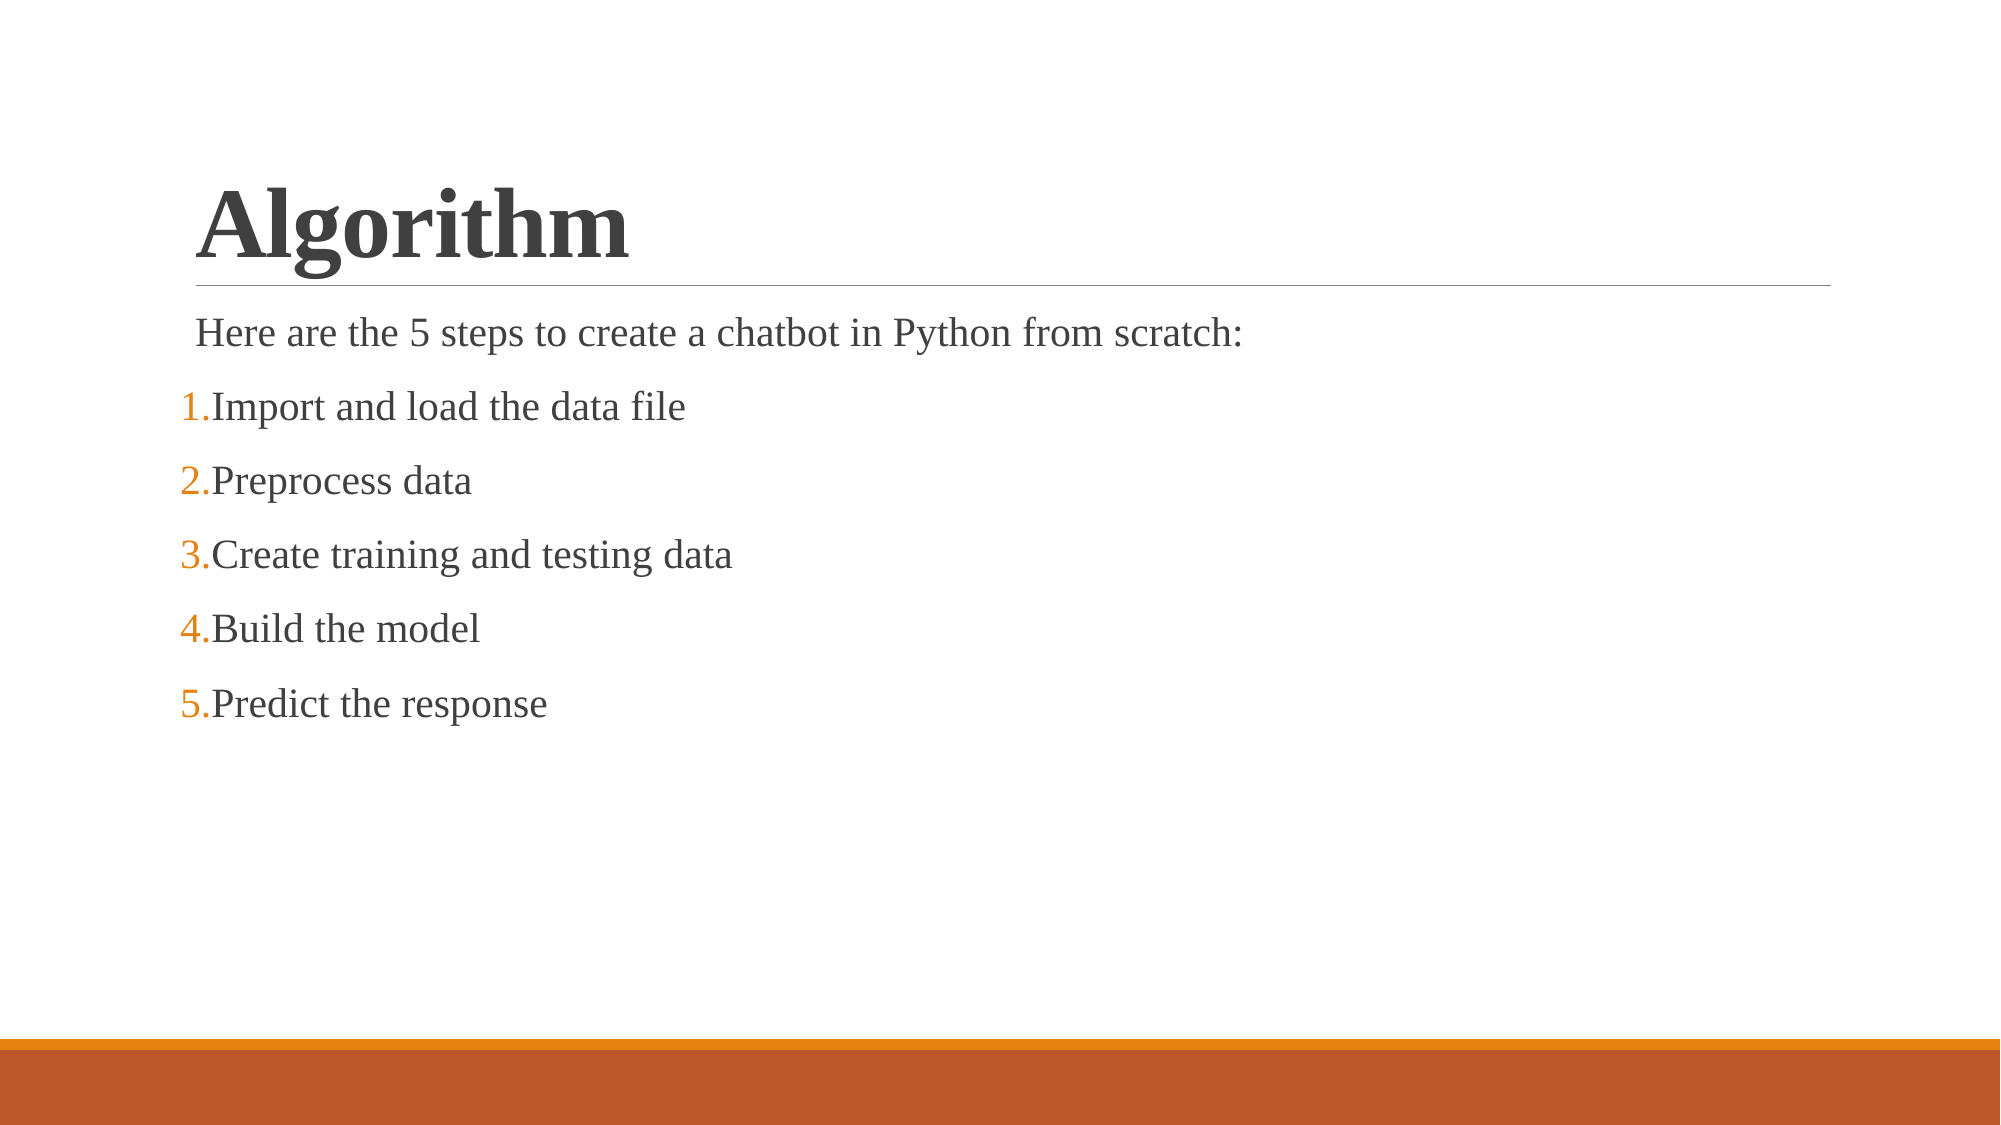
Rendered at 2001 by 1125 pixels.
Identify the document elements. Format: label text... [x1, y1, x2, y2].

list Here are the 5 steps to create a chatbot in Python from scratch: Import and load the data file Preprocess data Create training and testing data Build the model Predict the response [180, 302, 1830, 963]
title Algorithm [180, 47, 1830, 285]
